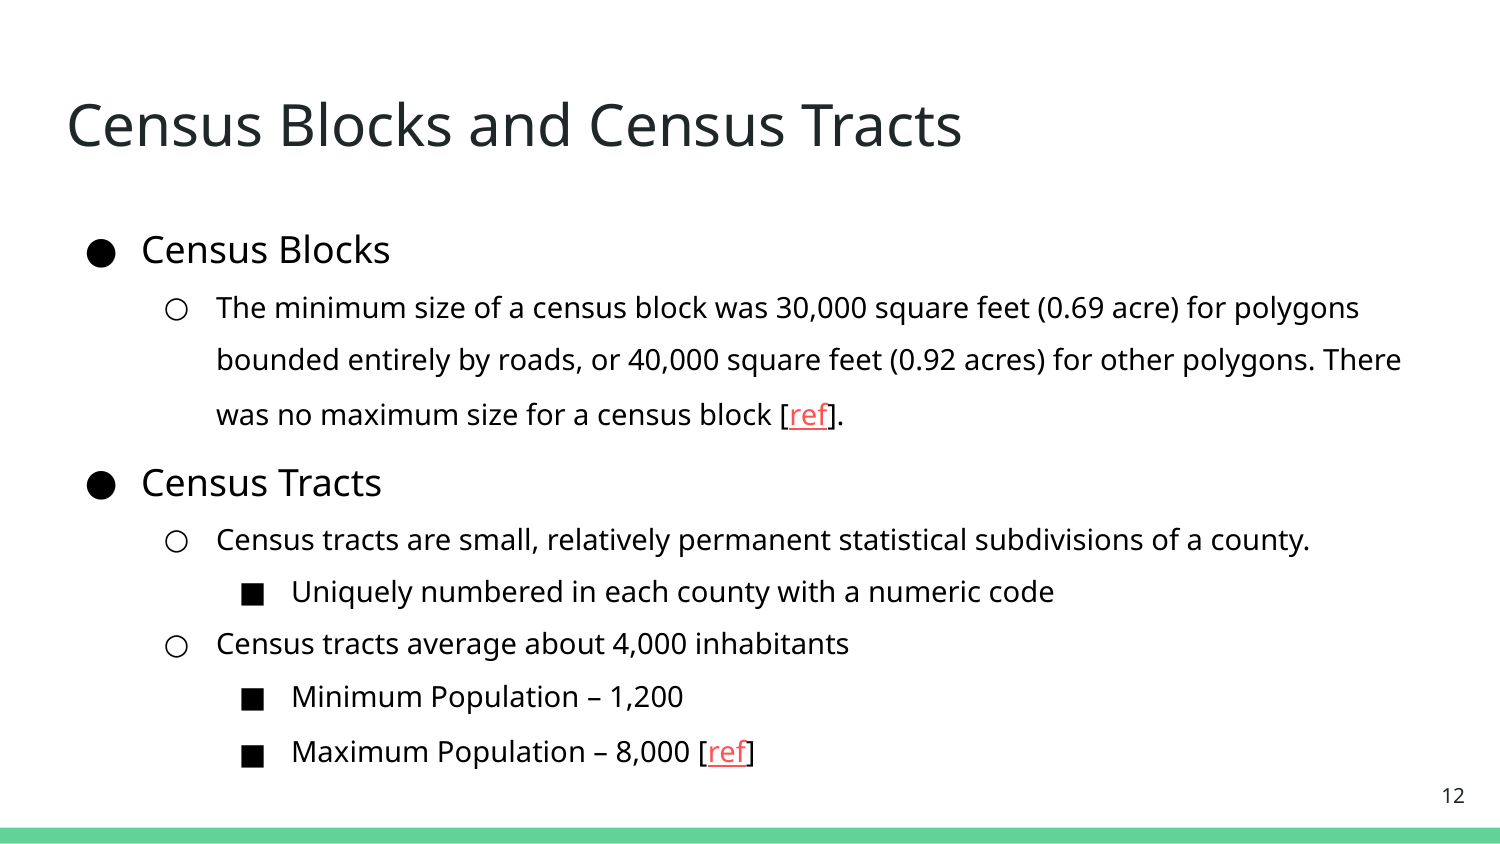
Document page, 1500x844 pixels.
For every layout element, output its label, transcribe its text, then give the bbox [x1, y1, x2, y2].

title Census Blocks and Census Tracts [51, 72, 1449, 167]
slide_number ‹#› [1389, 764, 1480, 830]
list Census Blocks The minimum size of a census block was 30,000 square feet (0.69 acre) for polygons bounded entirely by roads, or 40,000 square feet (0.92 acres) for other polygons. There was no maximum size for a census block [ref]. Census Tracts Census tracts are small, relatively permanent statistical subdivisions of a county. Uniquely numbered in each county with a numeric code Census tracts average about 4,000 inhabitants Minimum Population – 1,200 Maximum Population – 8,000 [ref] [51, 189, 1449, 750]
